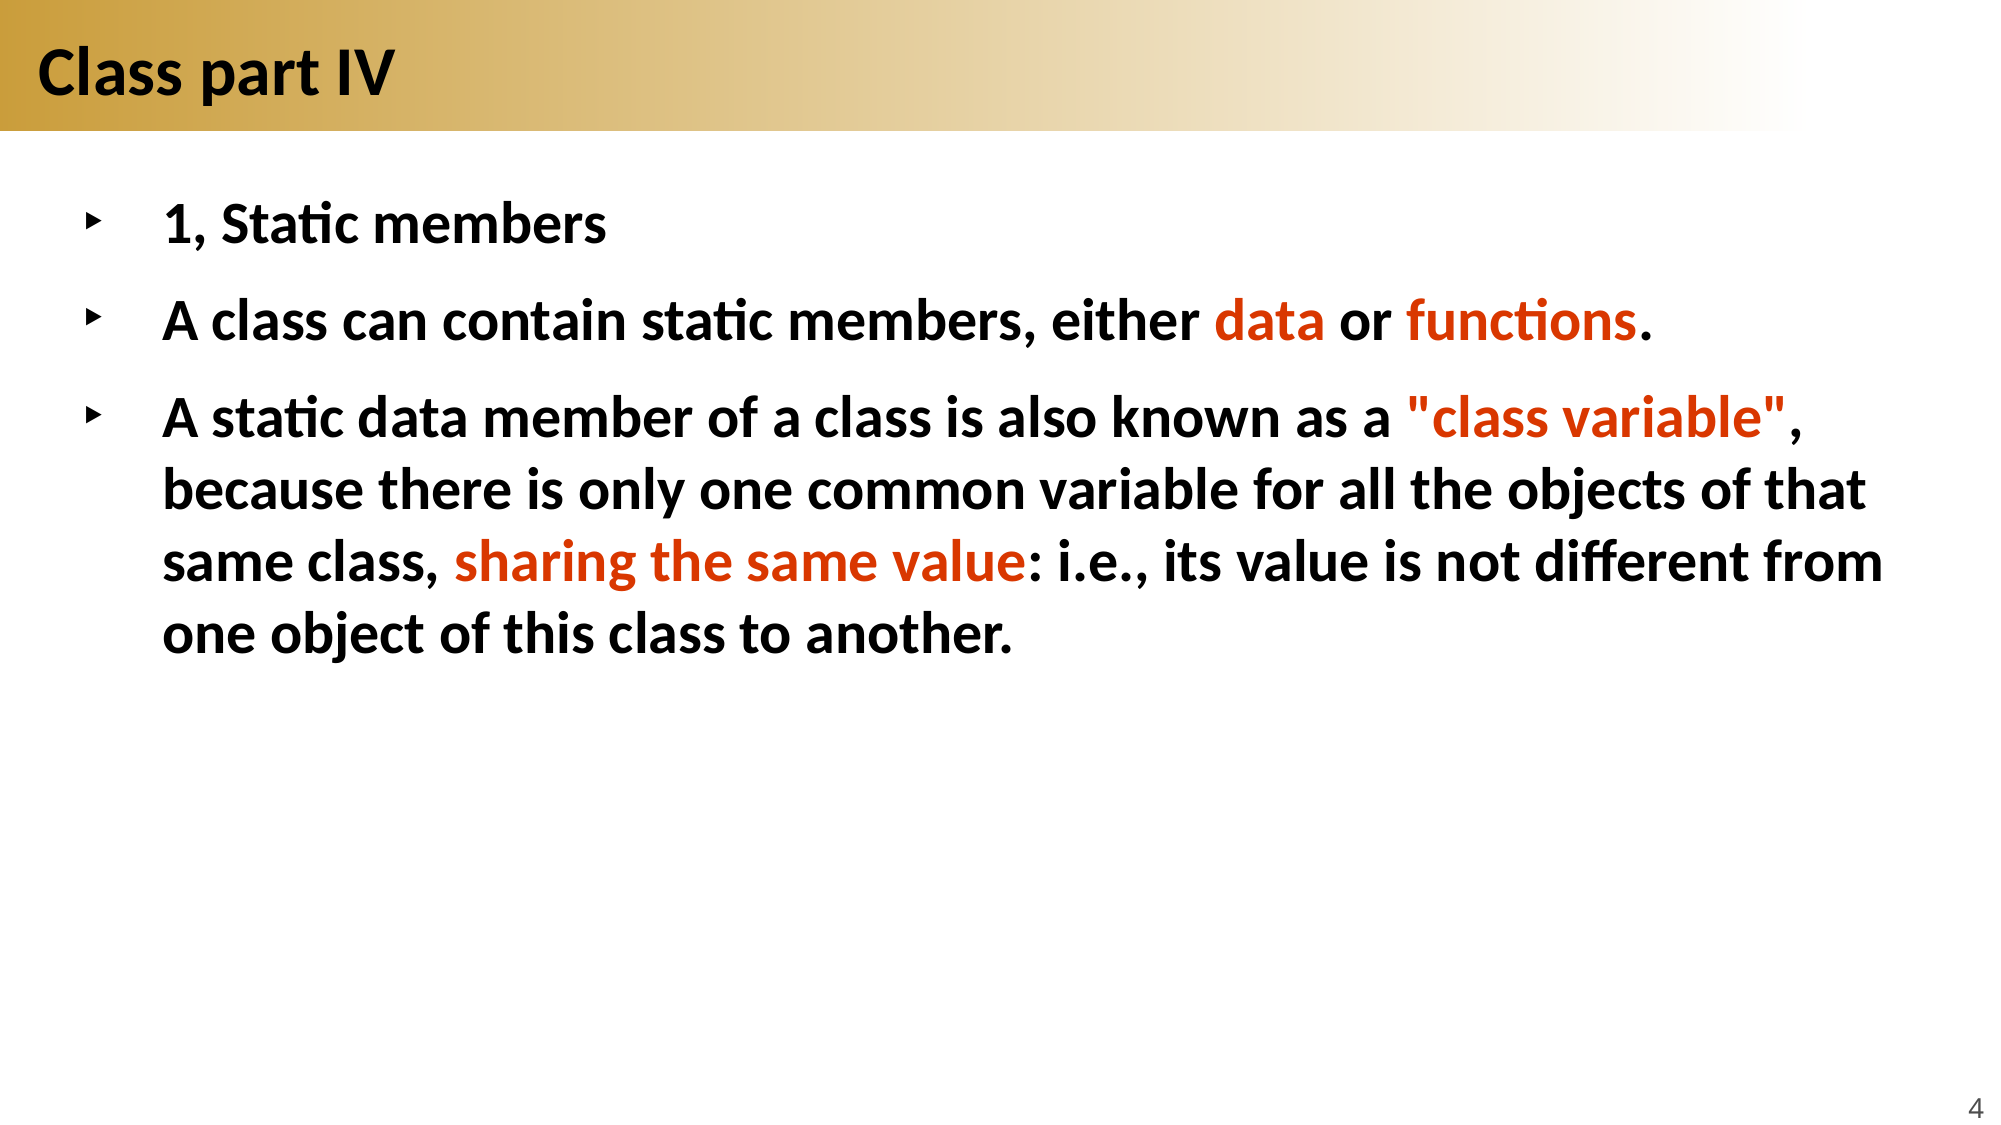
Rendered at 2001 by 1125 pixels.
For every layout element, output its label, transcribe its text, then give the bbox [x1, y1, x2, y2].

list 1, Static members A class can contain static members, either data or functions. A static data member of a class is also known as a "class variable", because there is only one common variable for all the objects of that same class, sharing the same value: i.e., its value is not different from one object of this class to another. [39, 183, 1914, 1048]
slide_number 4 [1952, 1085, 2000, 1125]
title Class part IV [39, 15, 1961, 119]
